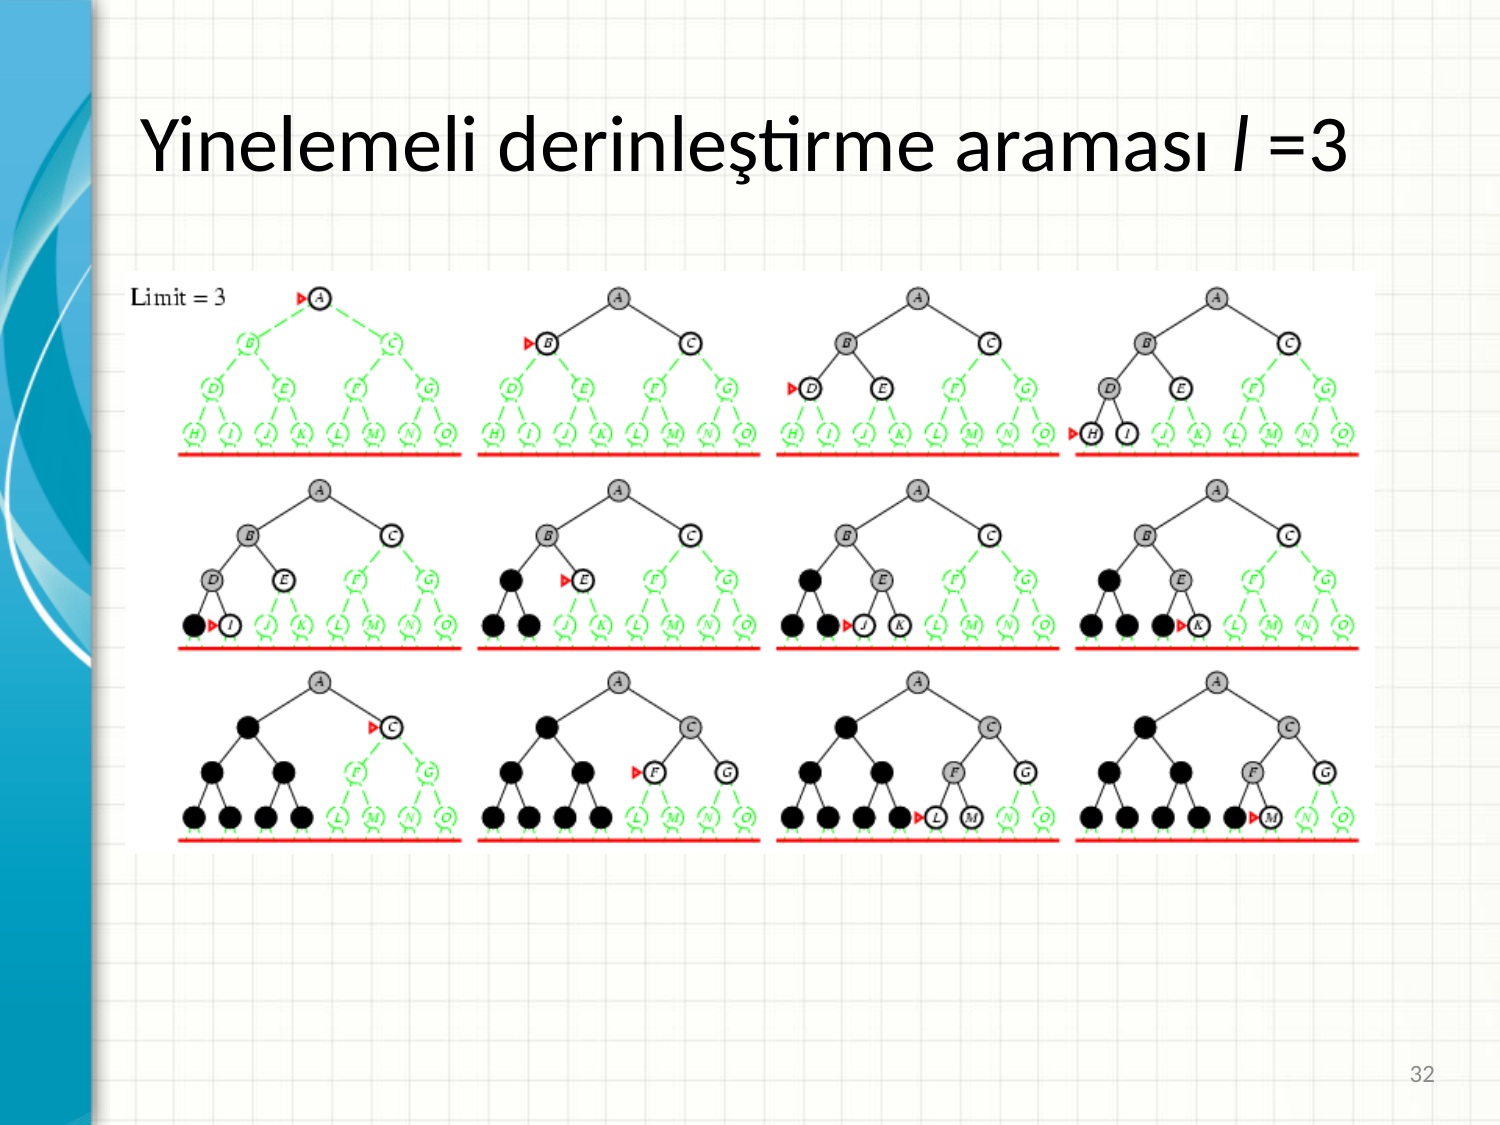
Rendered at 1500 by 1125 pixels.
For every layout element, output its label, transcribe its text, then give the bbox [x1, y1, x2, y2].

slide_number 32 [1100, 1042, 1450, 1103]
title Yinelemeli derinleştirme araması l =3 [125, 45, 1450, 233]
picture [0, 0, 1500, 1125]
